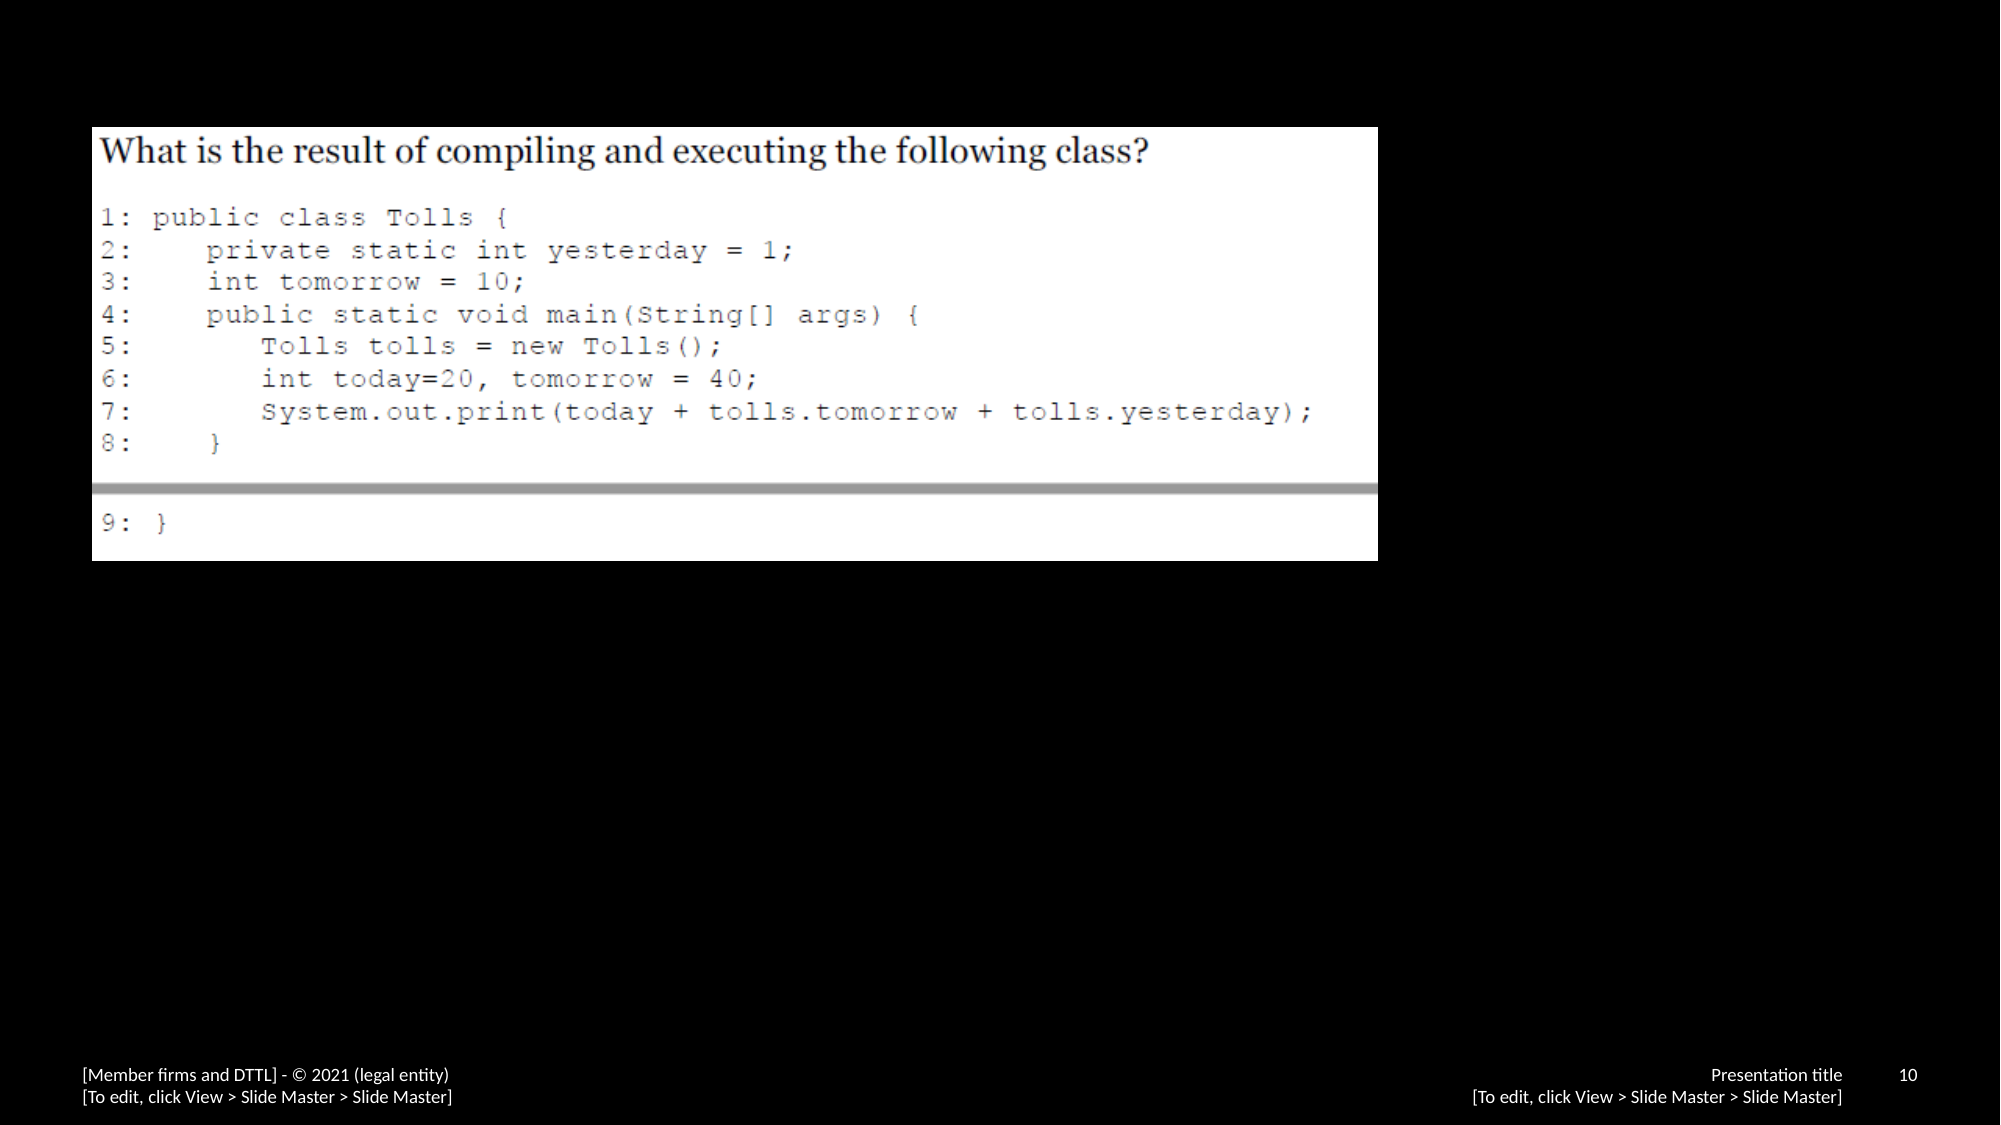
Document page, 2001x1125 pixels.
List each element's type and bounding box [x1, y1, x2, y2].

picture [91, 127, 1379, 561]
